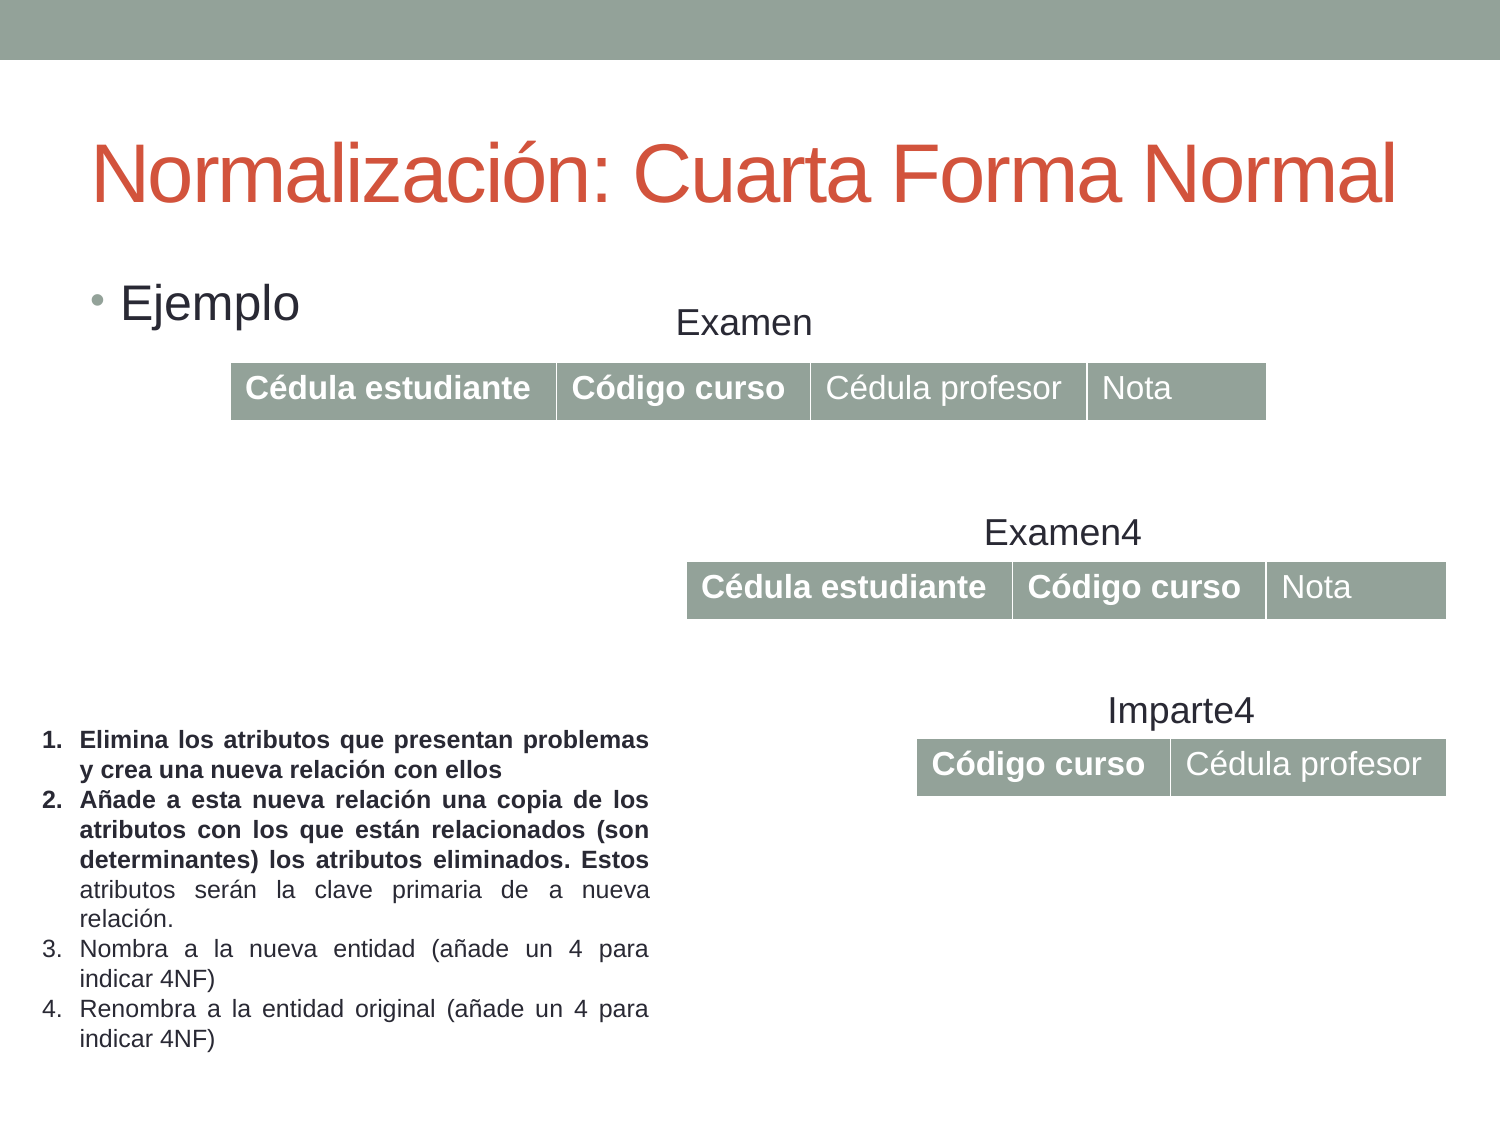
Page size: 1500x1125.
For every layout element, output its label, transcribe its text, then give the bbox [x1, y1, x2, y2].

text_box Examen [513, 290, 975, 351]
table_header Código curso [917, 739, 1170, 796]
text_box Examen4 [832, 500, 1294, 561]
table_header Código curso [1013, 562, 1265, 619]
table_header Cédula estudiante [231, 363, 556, 420]
table_header Cédula estudiante [687, 562, 1012, 619]
table_header Nota [1088, 363, 1266, 420]
text_box Elimina los atributos que presentan problemas y crea una nueva relación con ellos Añade a esta nueva relación una copia de los atributos con los que están relacionados (son determinantes) los atributos eliminados. Estos atributos serán la clave primaria de a nueva relación. Nombra a la nueva entidad (añade un 4 para indicar 4NF) Renombra a la entidad original (añade un 4 para indicar 4NF) [27, 715, 666, 1090]
text_box Imparte4 [950, 679, 1412, 739]
table_header Código curso [557, 363, 810, 420]
table_header Nota [1267, 562, 1446, 619]
table_header Cédula profesor [811, 363, 1086, 420]
title Normalización: Cuarta Forma Normal [75, 87, 1425, 250]
table_header Cédula profesor [1171, 739, 1446, 796]
list Ejemplo [75, 262, 1425, 1063]
